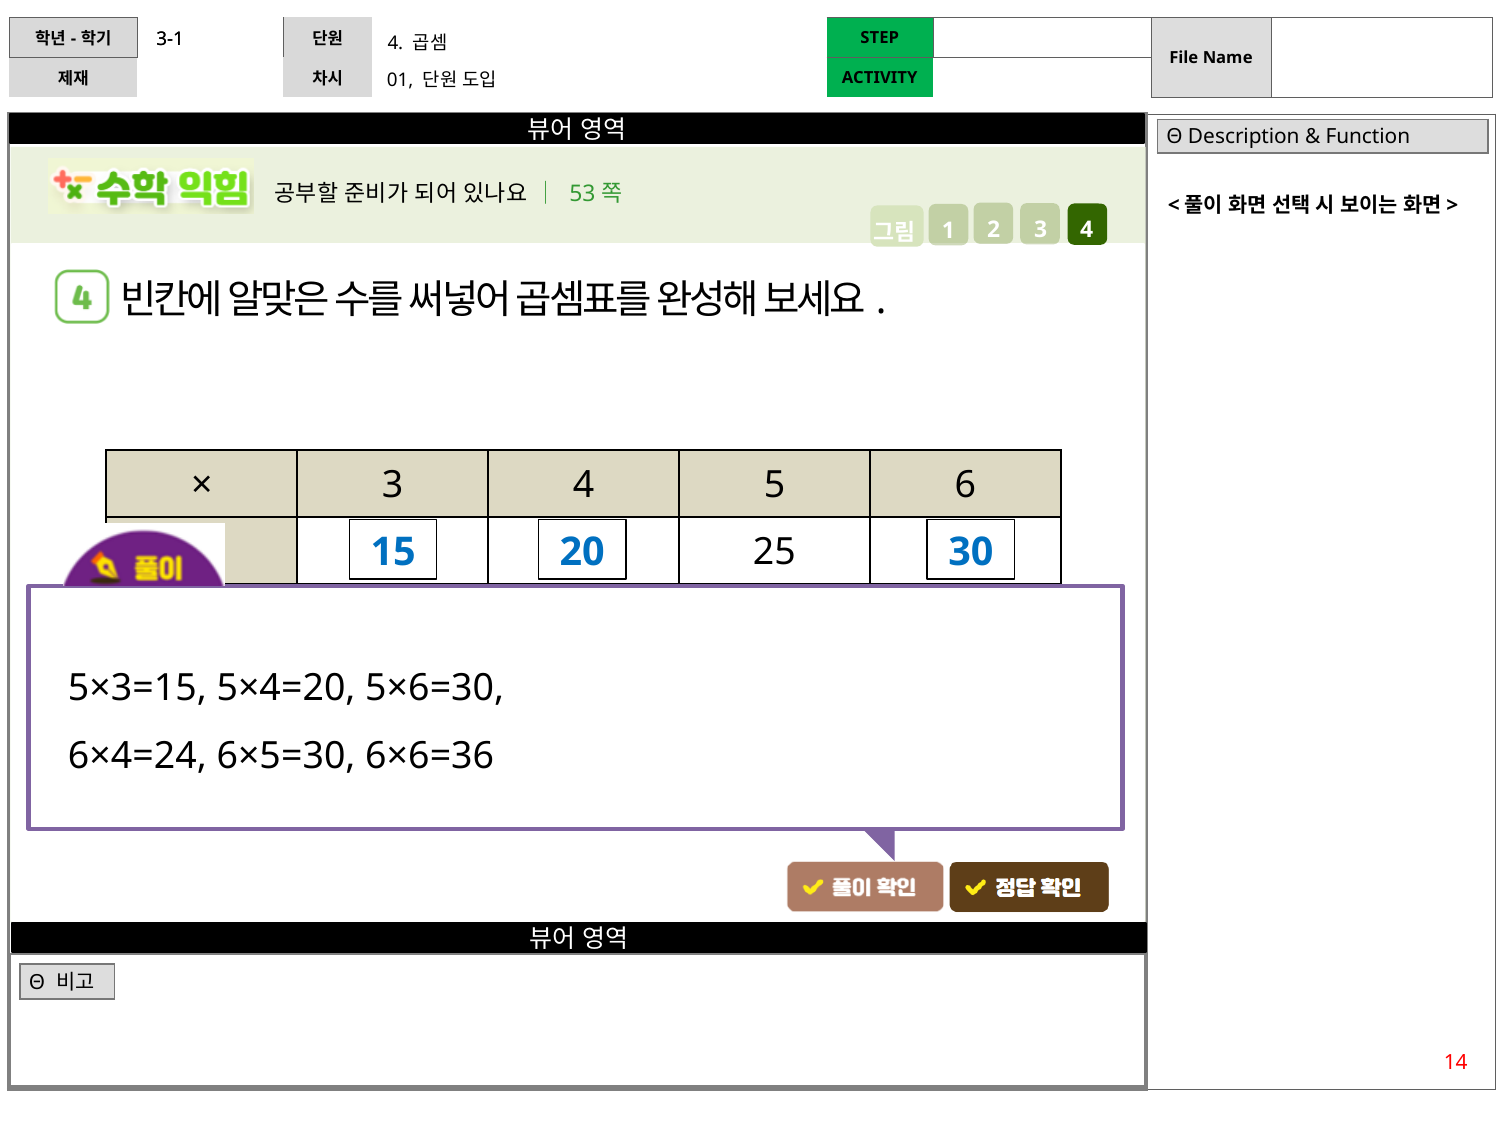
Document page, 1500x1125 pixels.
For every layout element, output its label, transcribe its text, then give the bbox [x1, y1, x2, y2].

picture [50, 266, 113, 327]
text_box 4. 곱셈 [372, 23, 828, 48]
table_header × [107, 451, 296, 516]
text_box 01, 단원 도입 [372, 60, 821, 96]
text_box 빈칸에 알맞은 수를 써넣어 곱셈표를 완성해 보세요. [114, 266, 1109, 329]
text_box 그림 [858, 196, 945, 253]
table_header 3 [298, 451, 487, 516]
text_box 3 [1020, 193, 1065, 250]
table_header 6 [871, 451, 1060, 516]
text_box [28, 523, 1123, 862]
picture [948, 862, 1111, 913]
text_box 4 [1065, 193, 1113, 250]
text_box 1 [927, 194, 977, 251]
text_box 3-1 [141, 18, 284, 55]
text_box 공부할 준비가 되어 있나요 │ 53쪽 [259, 171, 808, 214]
picture [48, 158, 254, 214]
picture [784, 862, 944, 913]
text_box <풀이 화면 선택 시 보이는 화면> [1153, 184, 1500, 250]
table_header 4 [489, 451, 678, 516]
table_header Θ Description & Function [1158, 120, 1487, 152]
text_box 2 [972, 193, 1020, 250]
table_header 5 [680, 451, 869, 516]
